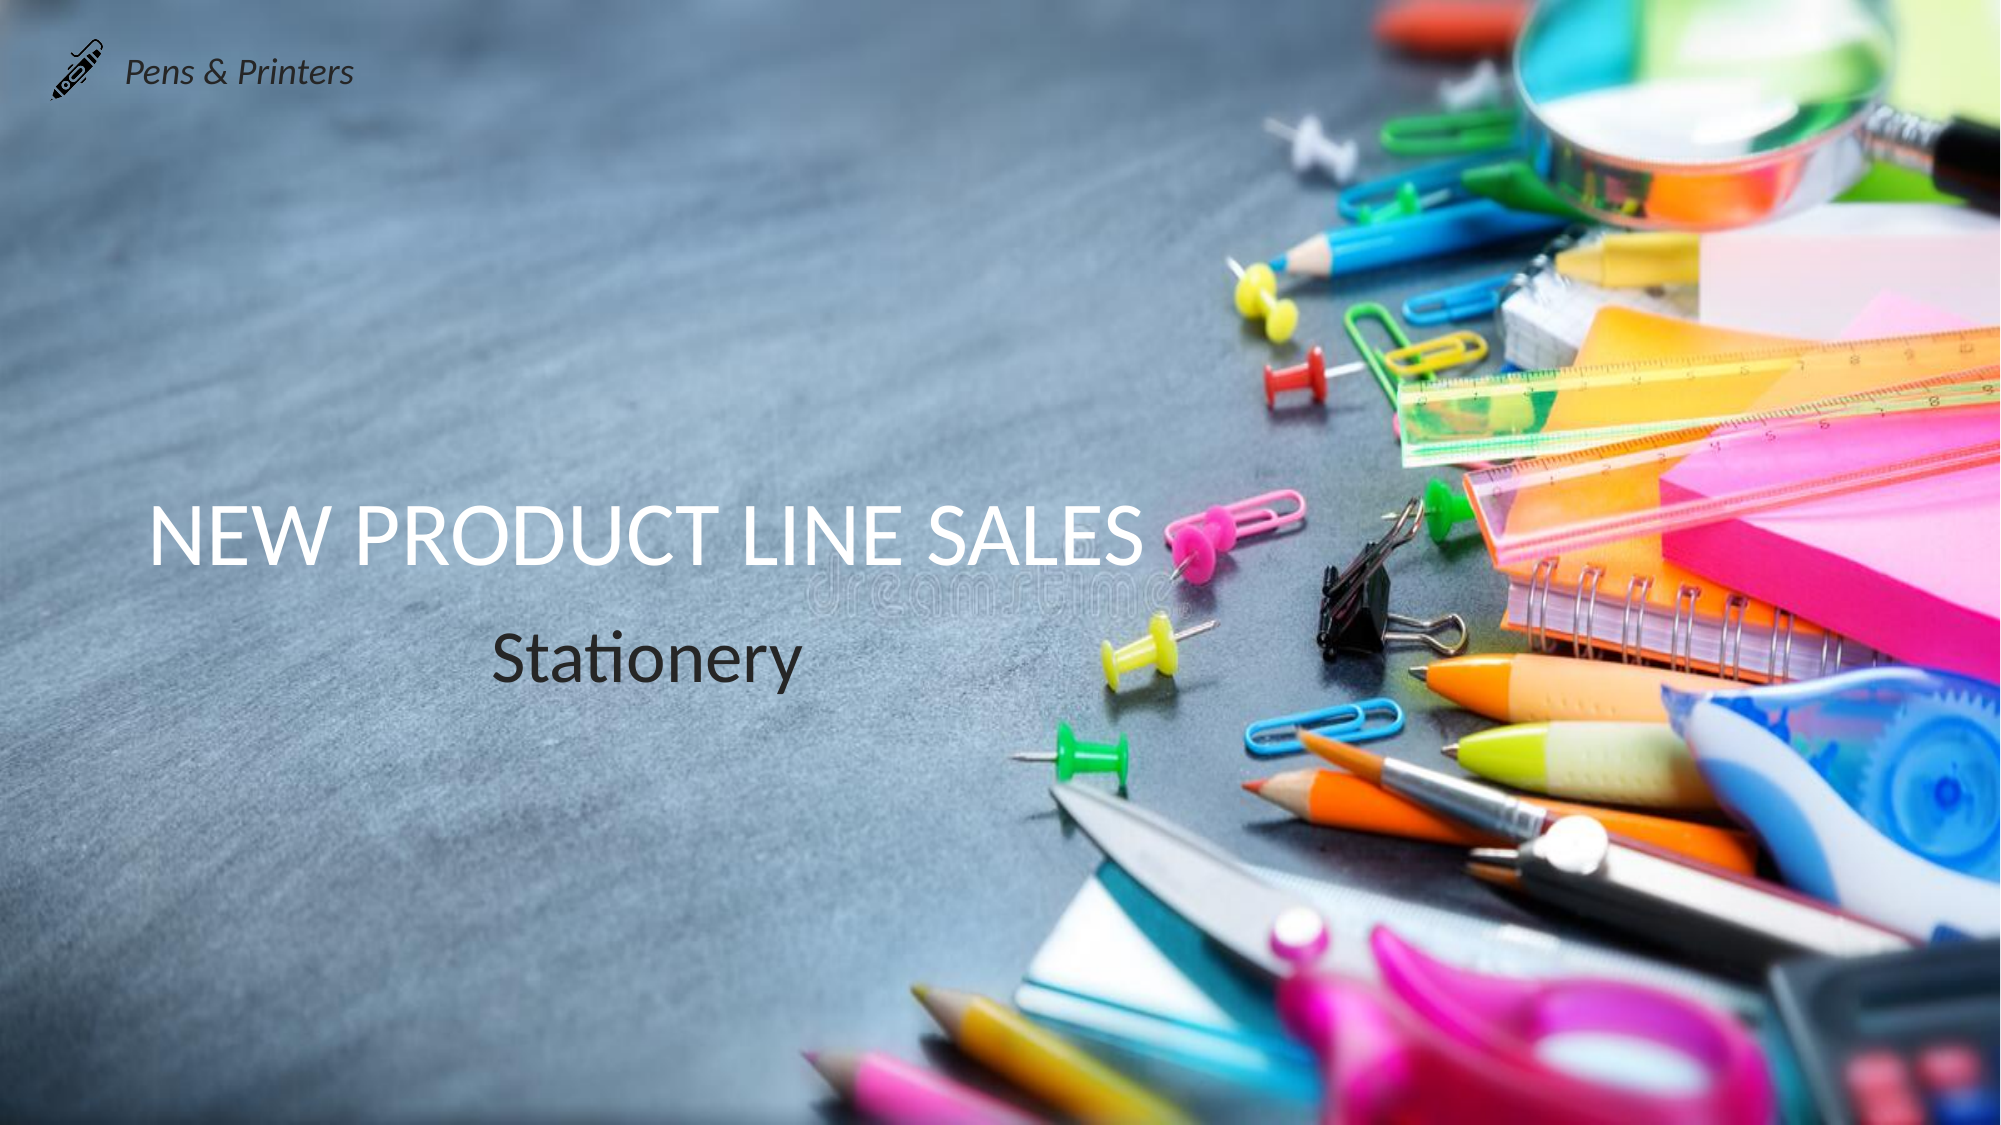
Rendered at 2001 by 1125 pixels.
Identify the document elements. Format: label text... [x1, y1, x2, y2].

subtitle NEW PRODUCT LINE SALES [46, 479, 1249, 610]
text_box Stationery [46, 610, 1249, 753]
picture [0, 0, 2001, 1125]
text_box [46, 39, 420, 101]
